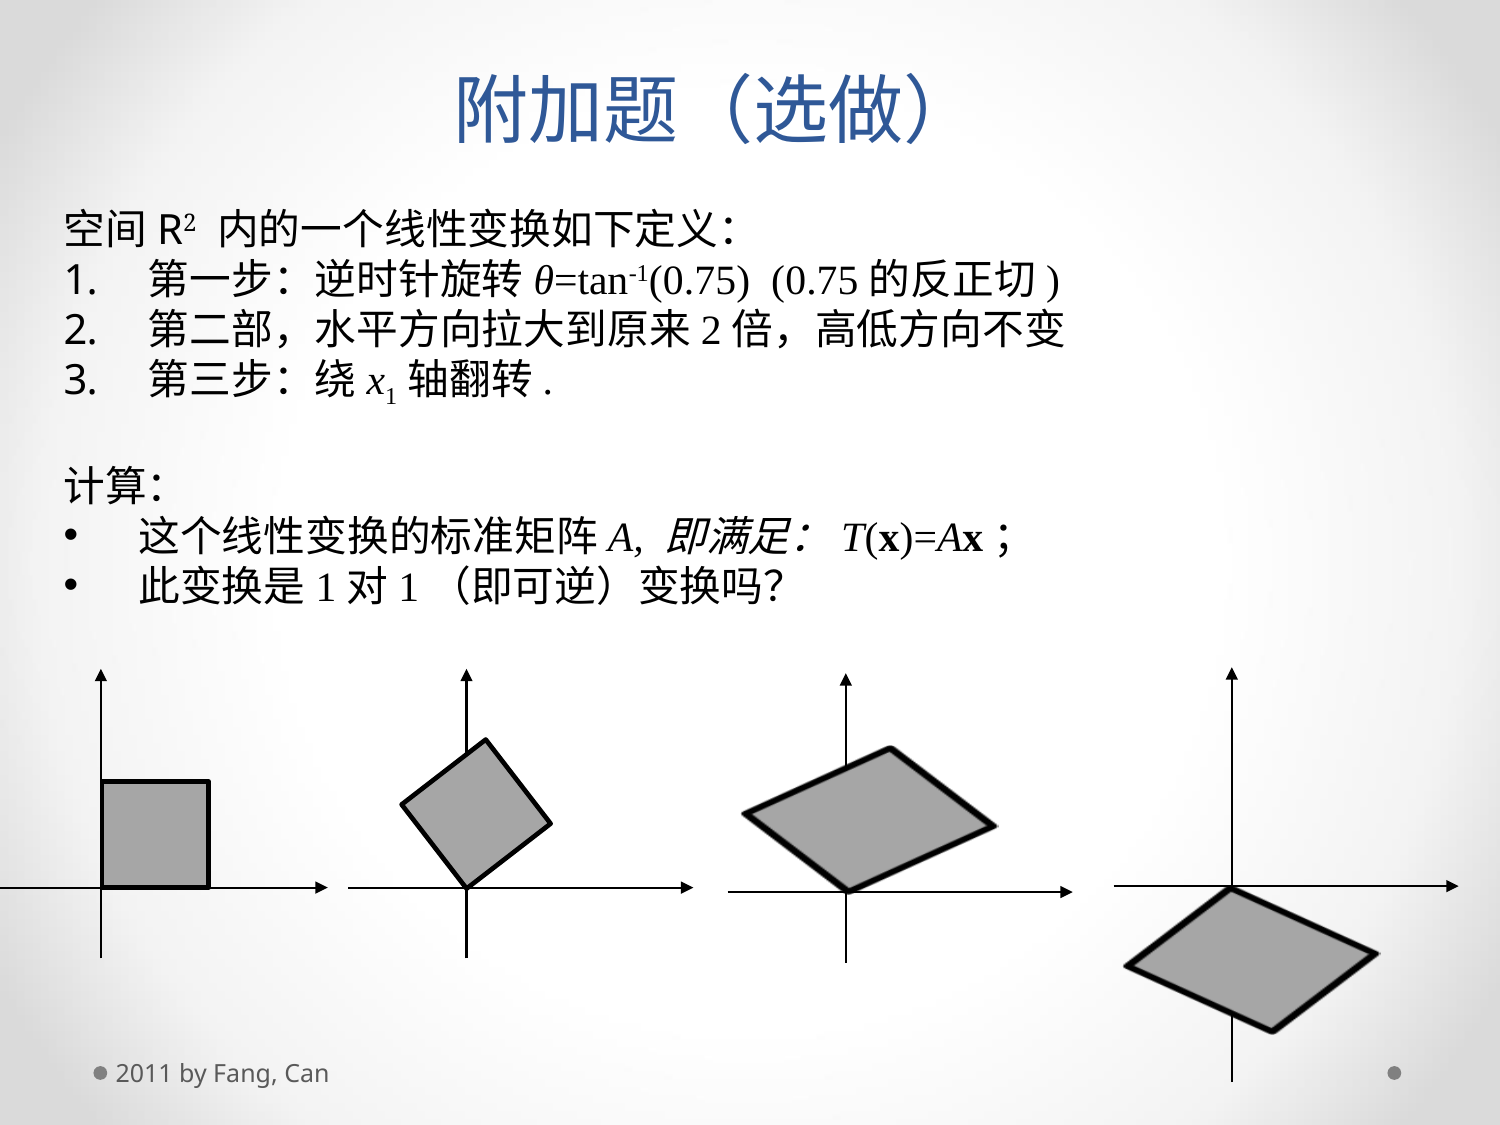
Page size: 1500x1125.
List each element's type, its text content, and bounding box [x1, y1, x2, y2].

footer 2011 by Fang, Can [108, 1042, 576, 1103]
text_box [471, 737, 553, 886]
text_box 空间R2 内的一个线性变换如下定义： 第一步：逆时针旋转θ=tan-1(0.75) (0.75的反正切) 第二部，水平方向拉大到原来2倍，高低方向不变 第三步：绕x1轴翻转. 计算： 这个线性变换的标准矩阵A, 即满足：T(x)=Ax； 此变换是1对1（即可逆）变换吗？ [48, 195, 1384, 617]
picture [0, 0, 1500, 1125]
text_box [399, 754, 462, 885]
text_box [106, 779, 211, 886]
title 附加题（选做） [41, 1, 1392, 161]
